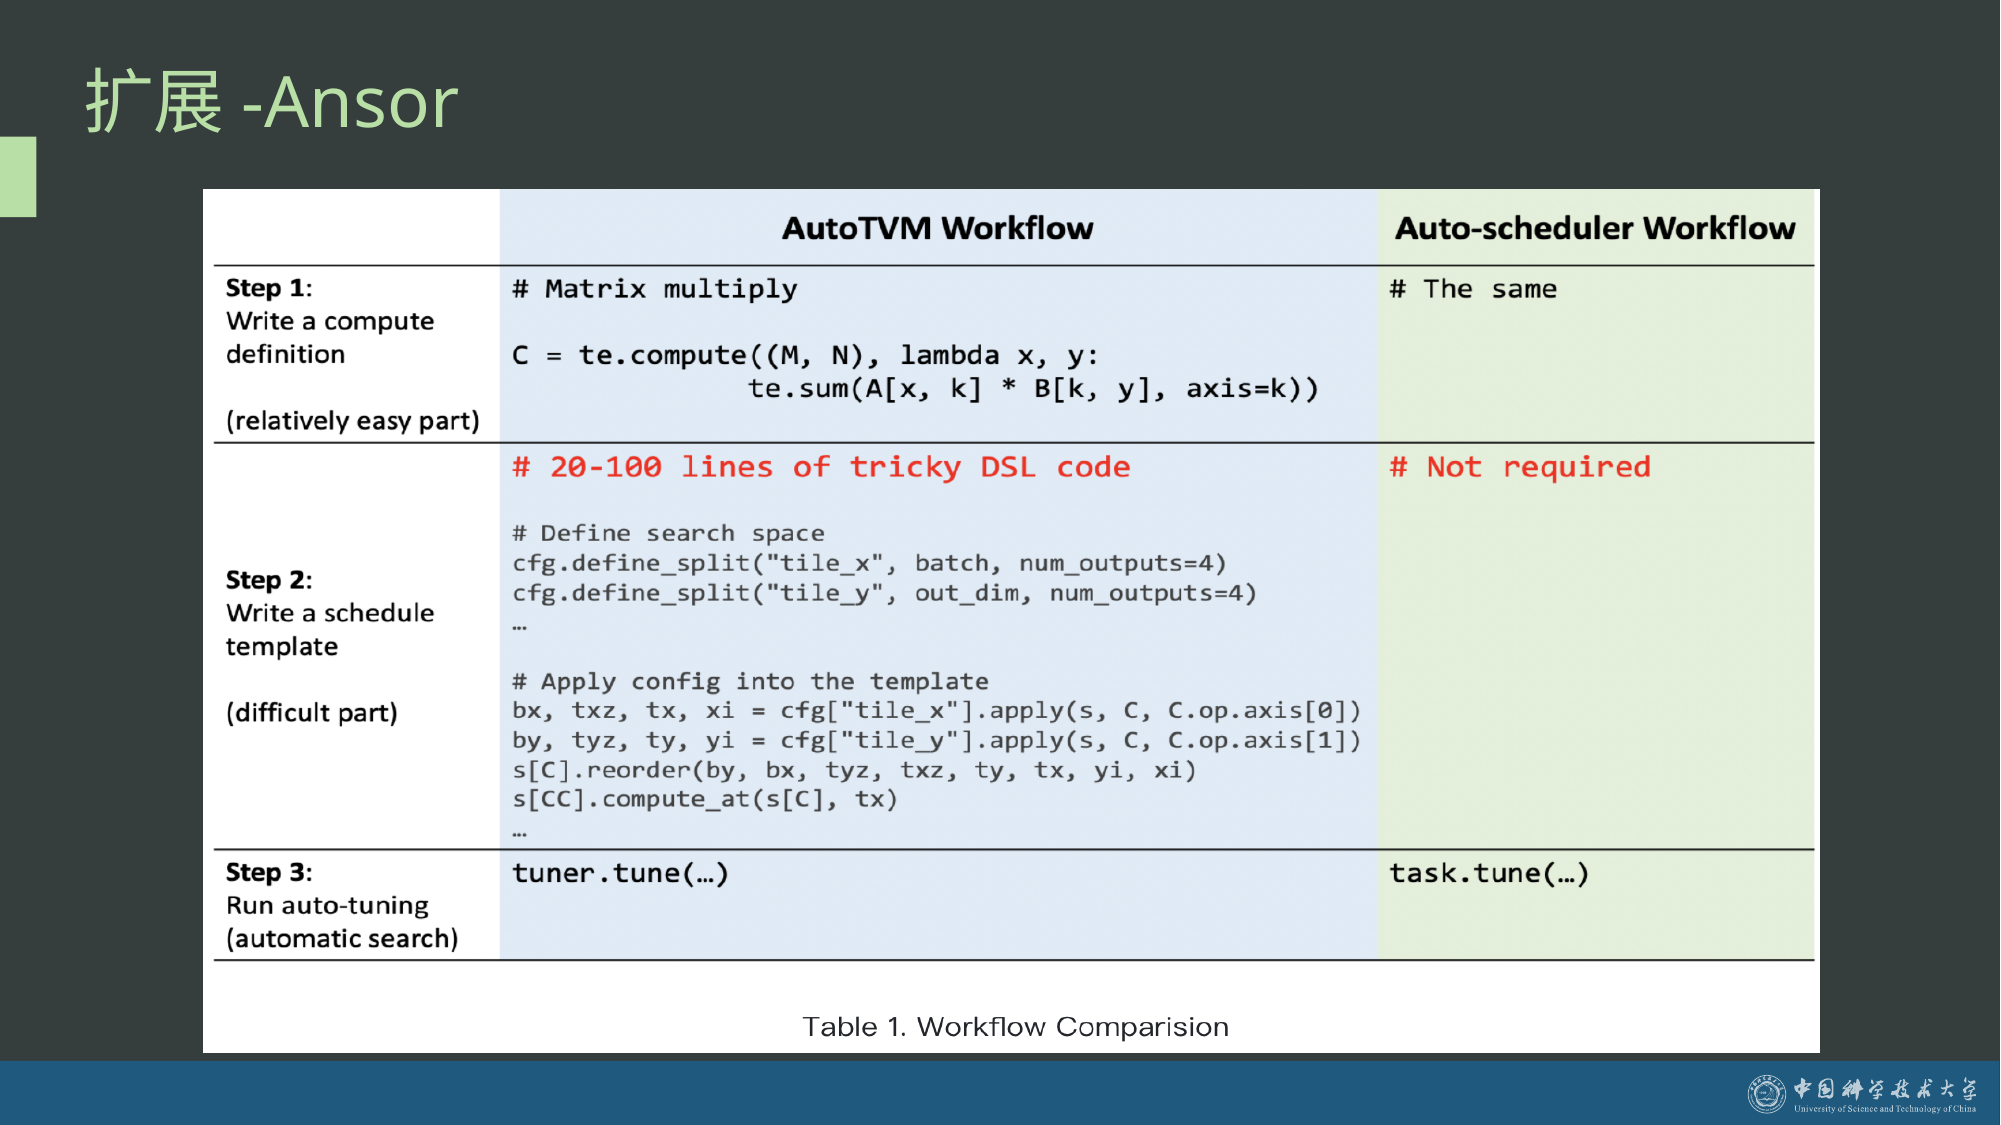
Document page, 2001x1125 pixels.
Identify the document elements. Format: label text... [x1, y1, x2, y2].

picture [203, 189, 1820, 1053]
title 扩展-Ansor [68, 3, 1840, 151]
